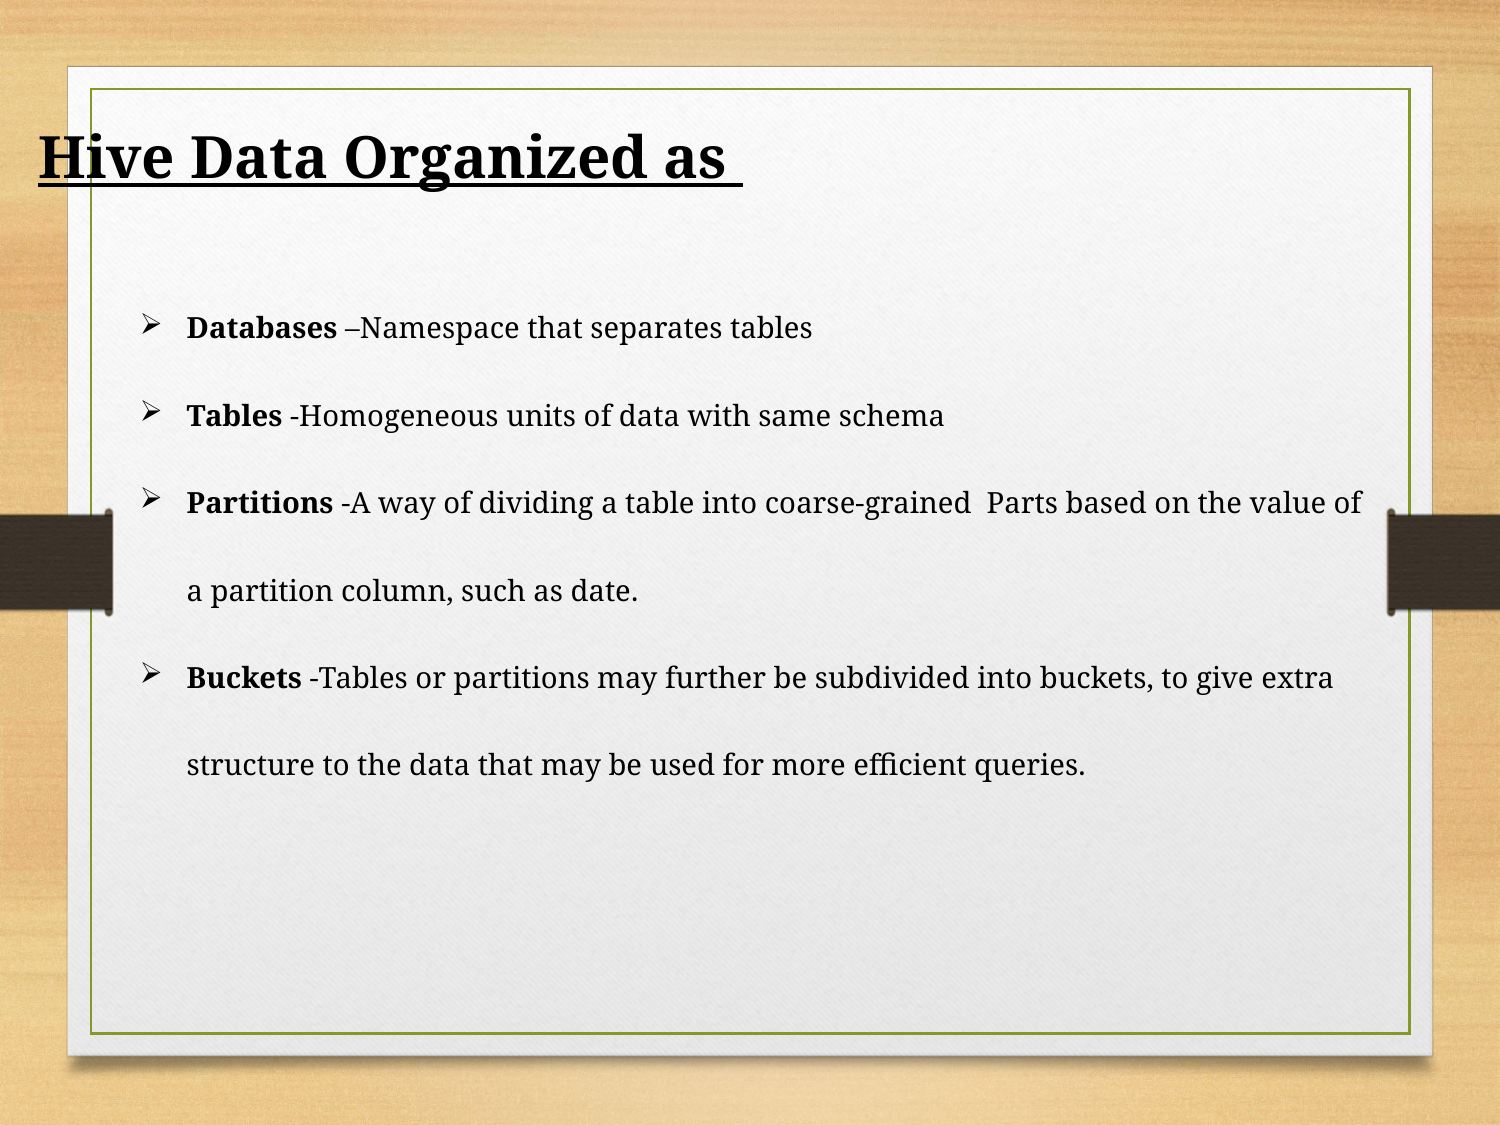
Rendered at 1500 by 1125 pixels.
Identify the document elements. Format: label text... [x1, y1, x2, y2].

text_box Hive Data Organized as [23, 112, 758, 198]
text_box Databases –Namespace that separates tables Tables -Homogeneous units of data with same schema Partitions -A way of dividing a table into coarse-grained Parts based on the value of a partition column, such as date. Buckets -Tables or partitions may further be subdivided into buckets, to give extra structure to the data that may be used for more efficient queries. [124, 249, 1388, 790]
picture [0, 0, 1500, 1125]
